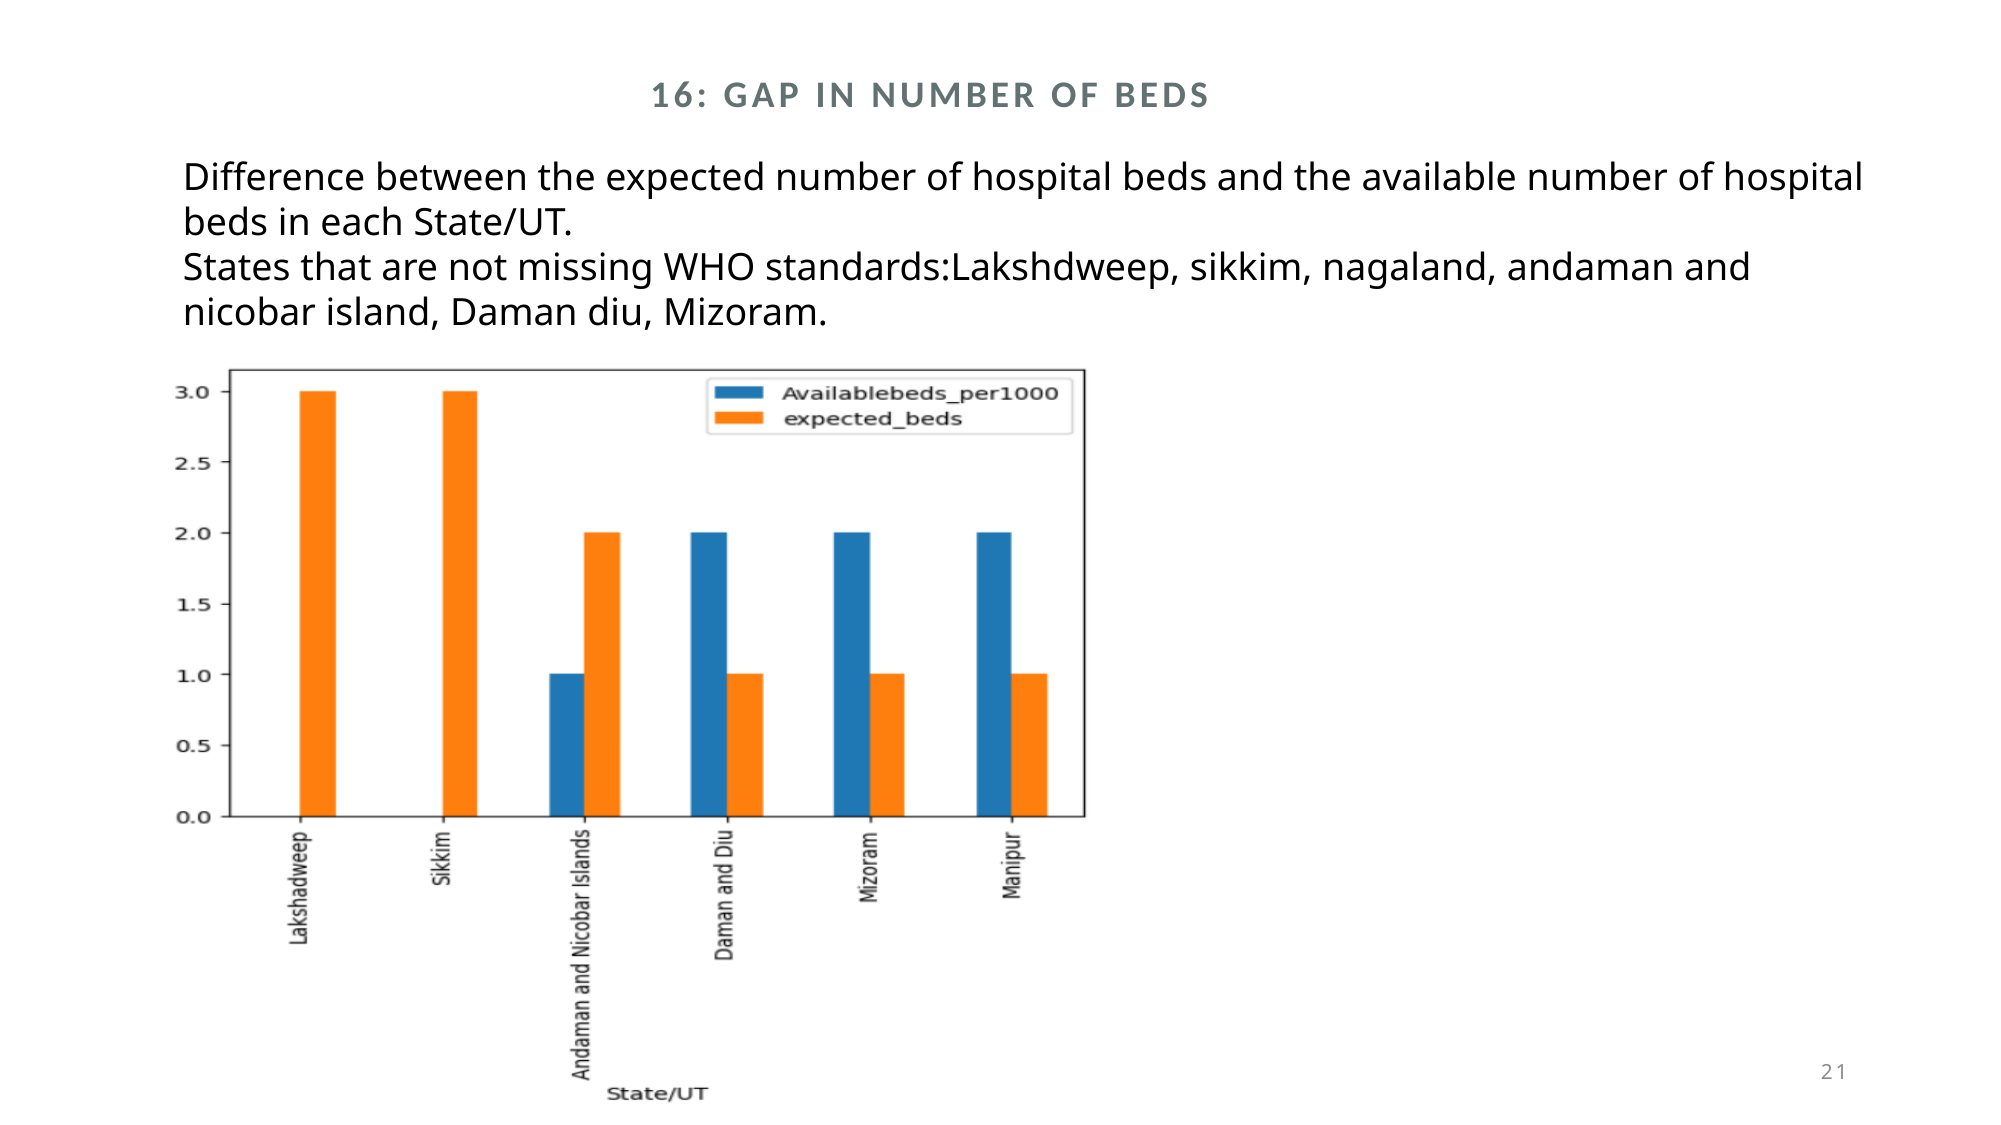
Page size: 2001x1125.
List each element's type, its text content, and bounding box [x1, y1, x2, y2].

slide_number 21 [1412, 1042, 1863, 1103]
text_box Difference between the expected number of hospital beds and the available number of hospital beds in each State/UT. States that are not missing WHO standards:Lakshdweep, sikkim, nagaland, andaman and nicobar island, Daman diu, Mizoram. [168, 145, 1894, 340]
picture [154, 357, 1104, 1103]
title 16: Gap in number of beds [69, 67, 1795, 161]
